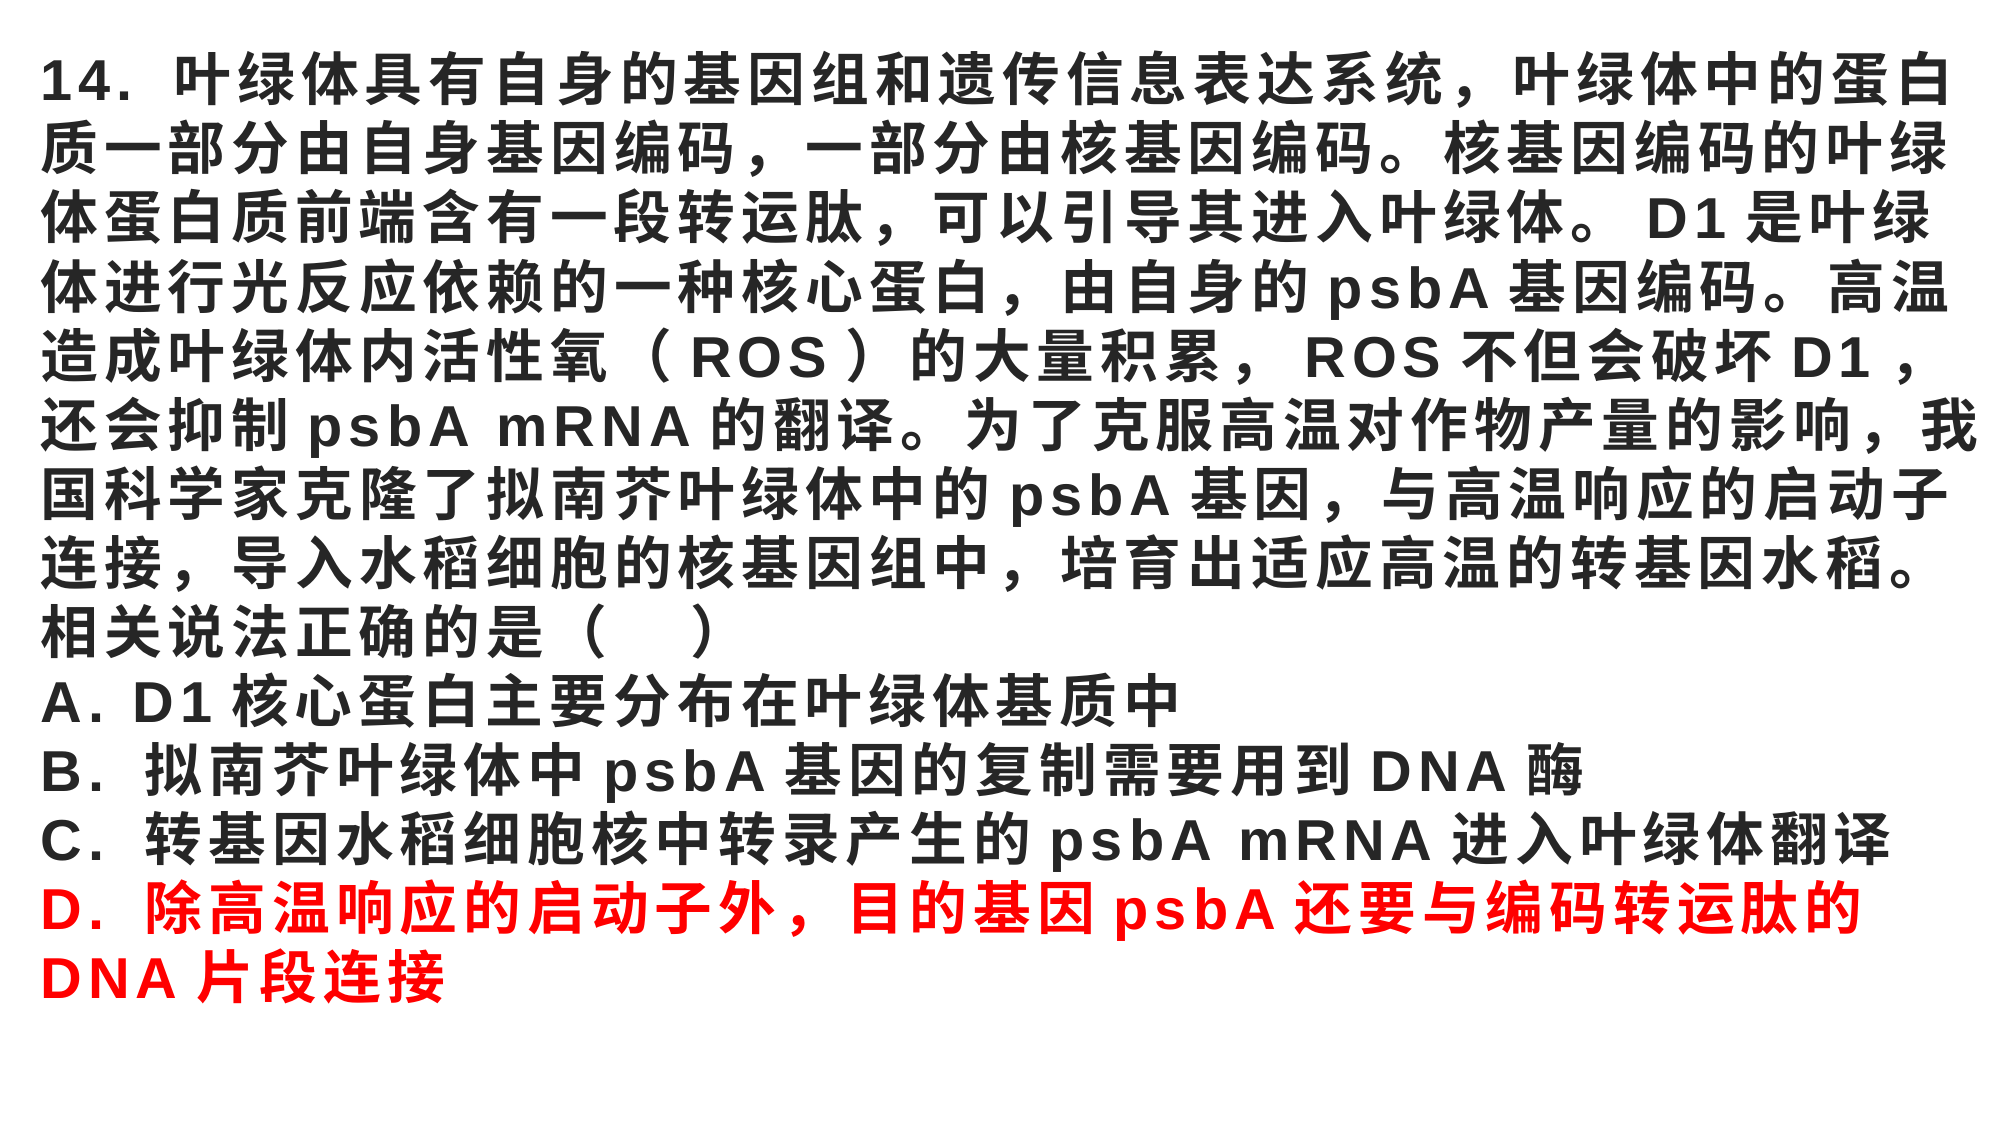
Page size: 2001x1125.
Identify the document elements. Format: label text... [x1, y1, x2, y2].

title 14. 叶绿体具有自身的基因组和遗传信息表达系统，叶绿体中的蛋白质一部分由自身基因编码，一部分由核基因编码。核基因编码的叶绿体蛋白质前端含有一段转运肽，可以引导其进入叶绿体。D1是叶绿体进行光反应依赖的一种核心蛋白，由自身的psbA基因编码。高温造成叶绿体内活性氧（ROS）的大量积累，ROS不但会破坏D1，还会抑制psbA mRNA的翻译。为了克服高温对作物产量的影响，我国科学家克隆了拟南芥叶绿体中的psbA基因，与高温响应的启动子连接，导入水稻细胞的核基因组中，培育出适应高温的转基因水稻。相关说法正确的是（ ） A. D1核心蛋白主要分布在叶绿体基质中 B. 拟南芥叶绿体中psbA基因的复制需要用到DNA酶 C. 转基因水稻细胞核中转录产生的psbA mRNA进入叶绿体翻译 D. 除高温响应的启动子外，目的基因psbA还要与编码转运肽的DNA片段连接 [25, 30, 2000, 1024]
